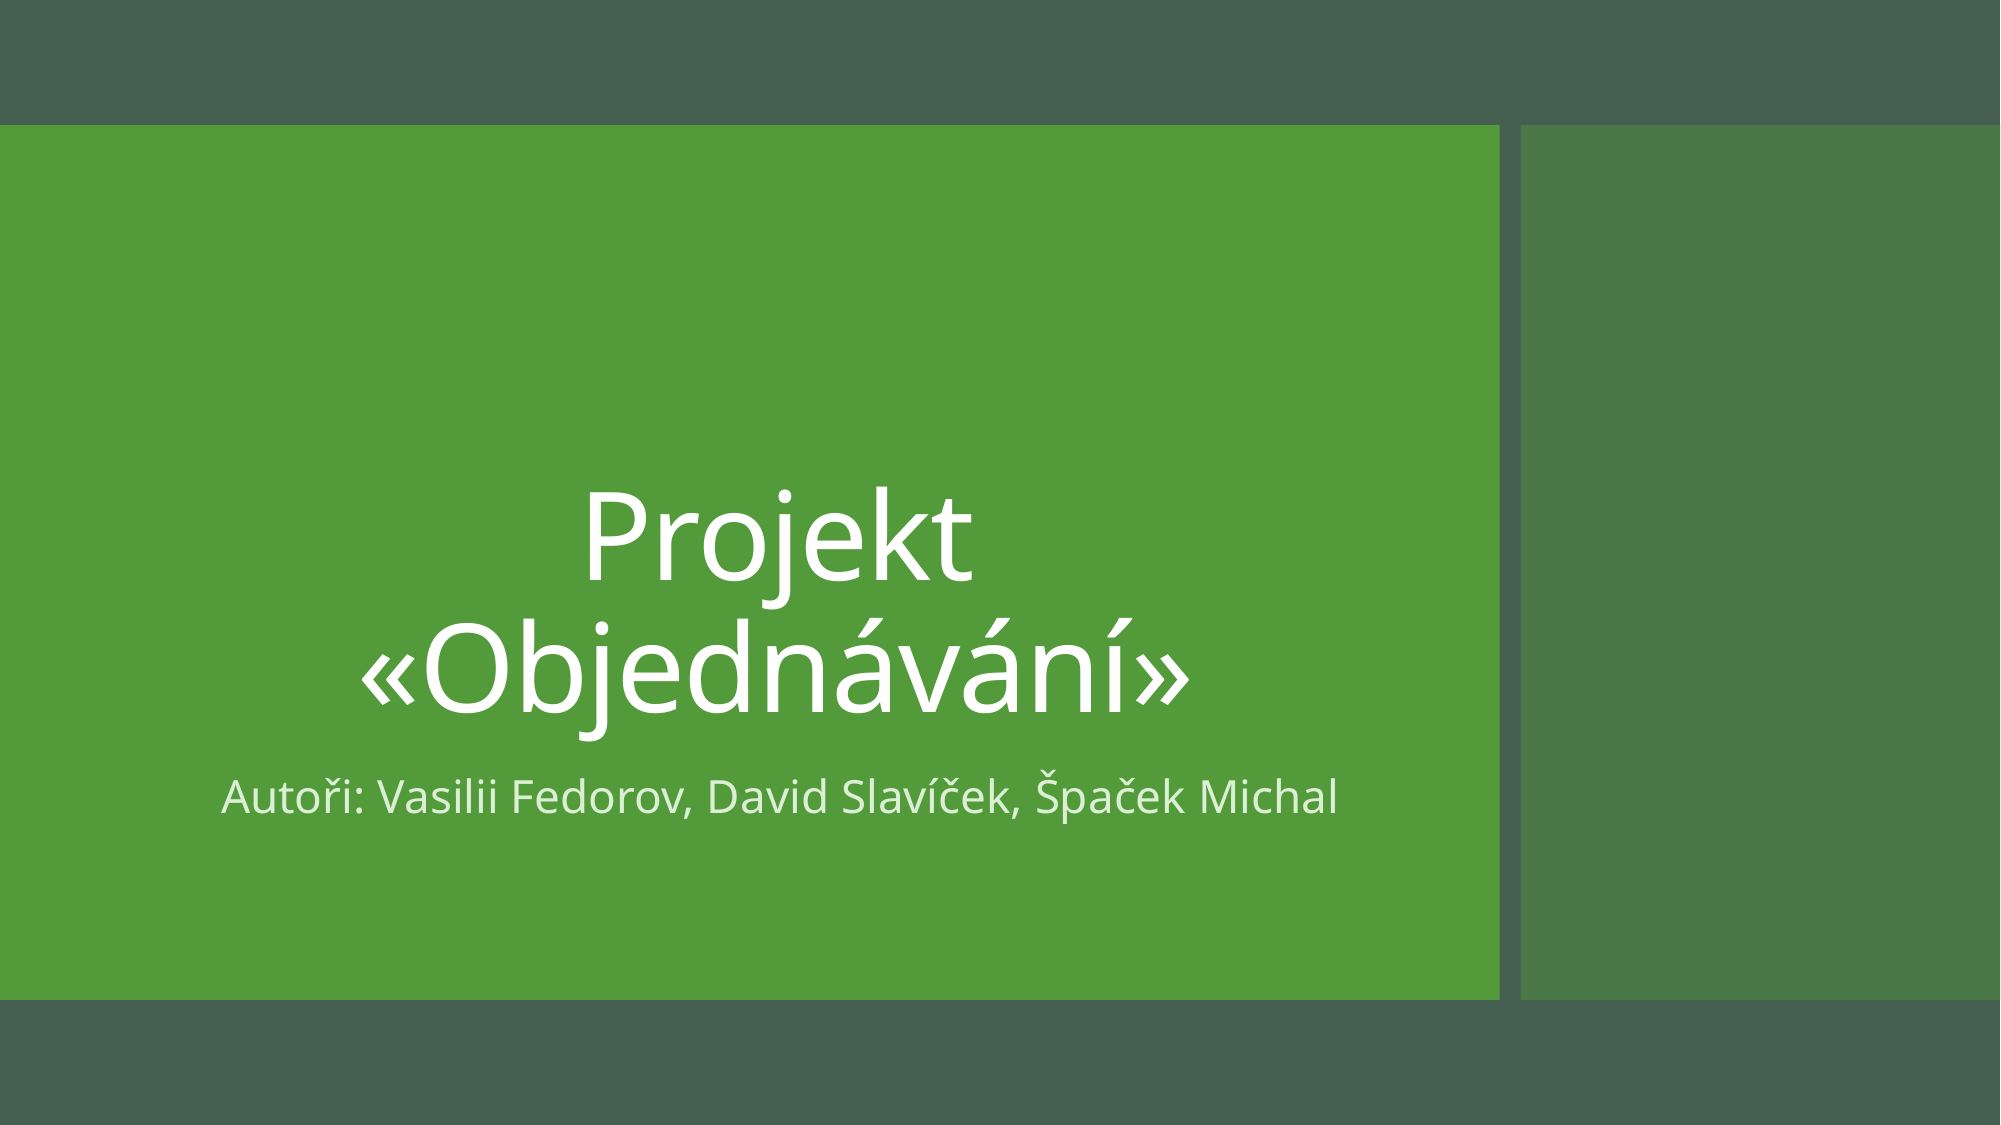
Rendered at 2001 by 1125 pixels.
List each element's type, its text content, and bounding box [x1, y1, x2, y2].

title Projekt «Objednávání» [175, 213, 1376, 747]
subtitle Autoři: Vasilii Fedorov, David Slavíček, Špaček Michal [180, 766, 1381, 917]
